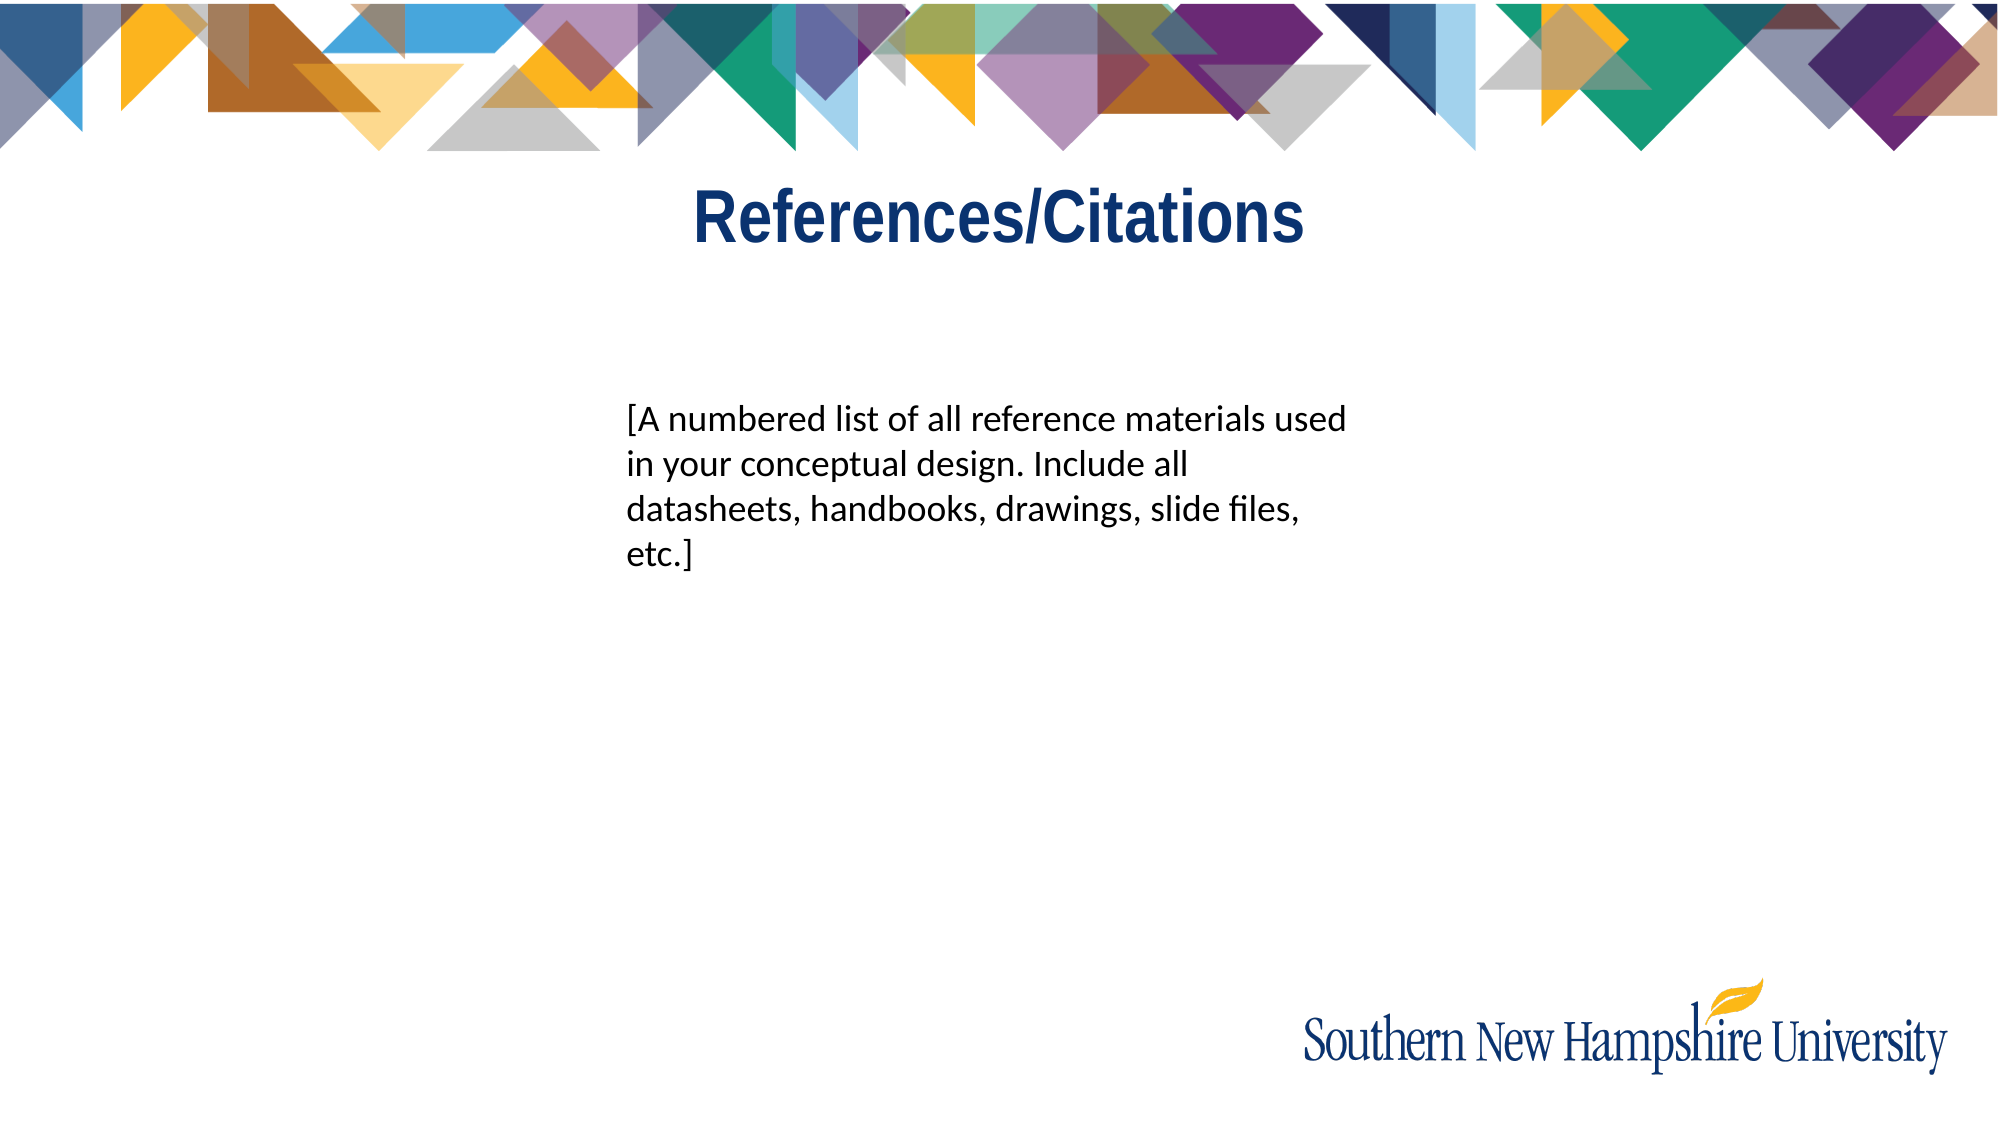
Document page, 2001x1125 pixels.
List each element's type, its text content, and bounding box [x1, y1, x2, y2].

list [471, 313, 1552, 800]
title References/Citations [137, 159, 1863, 278]
text_box [A numbered list of all reference materials used in your conceptual design. Include all datasheets, handbooks, drawings, slide files, etc.] [611, 386, 1384, 582]
picture [1288, 970, 1964, 1082]
picture [0, 0, 2001, 153]
